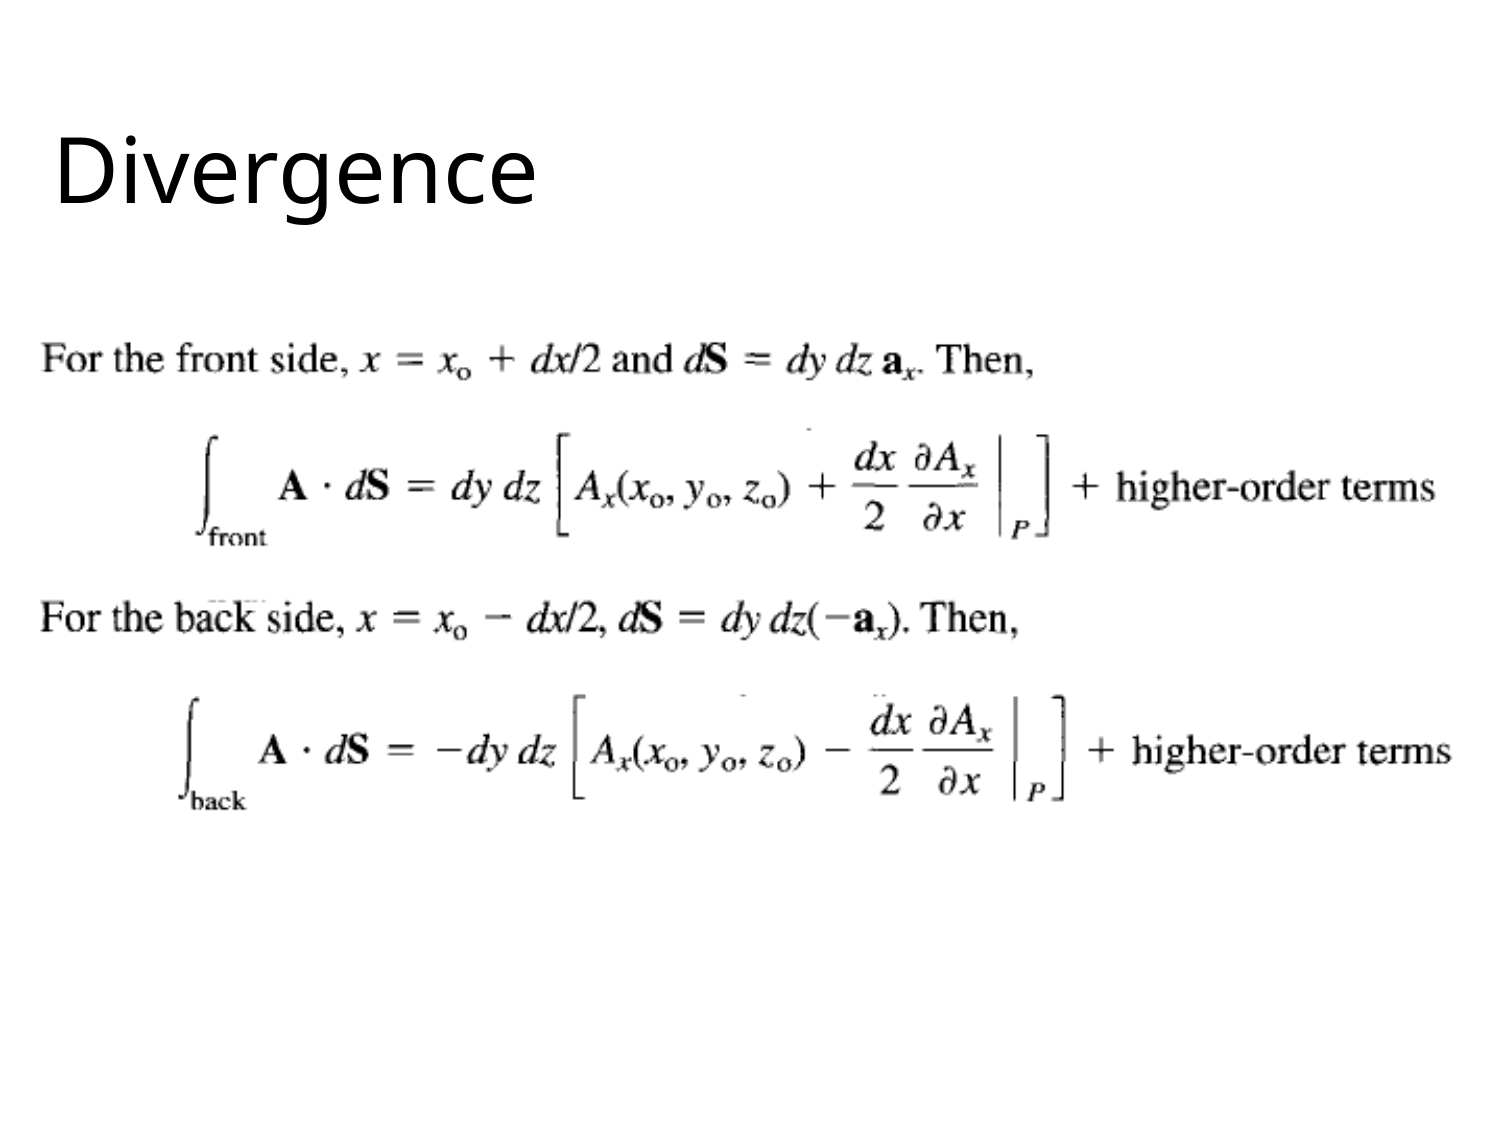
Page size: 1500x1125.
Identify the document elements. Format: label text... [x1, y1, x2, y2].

title Divergence [37, 109, 1388, 238]
picture [11, 322, 1489, 826]
